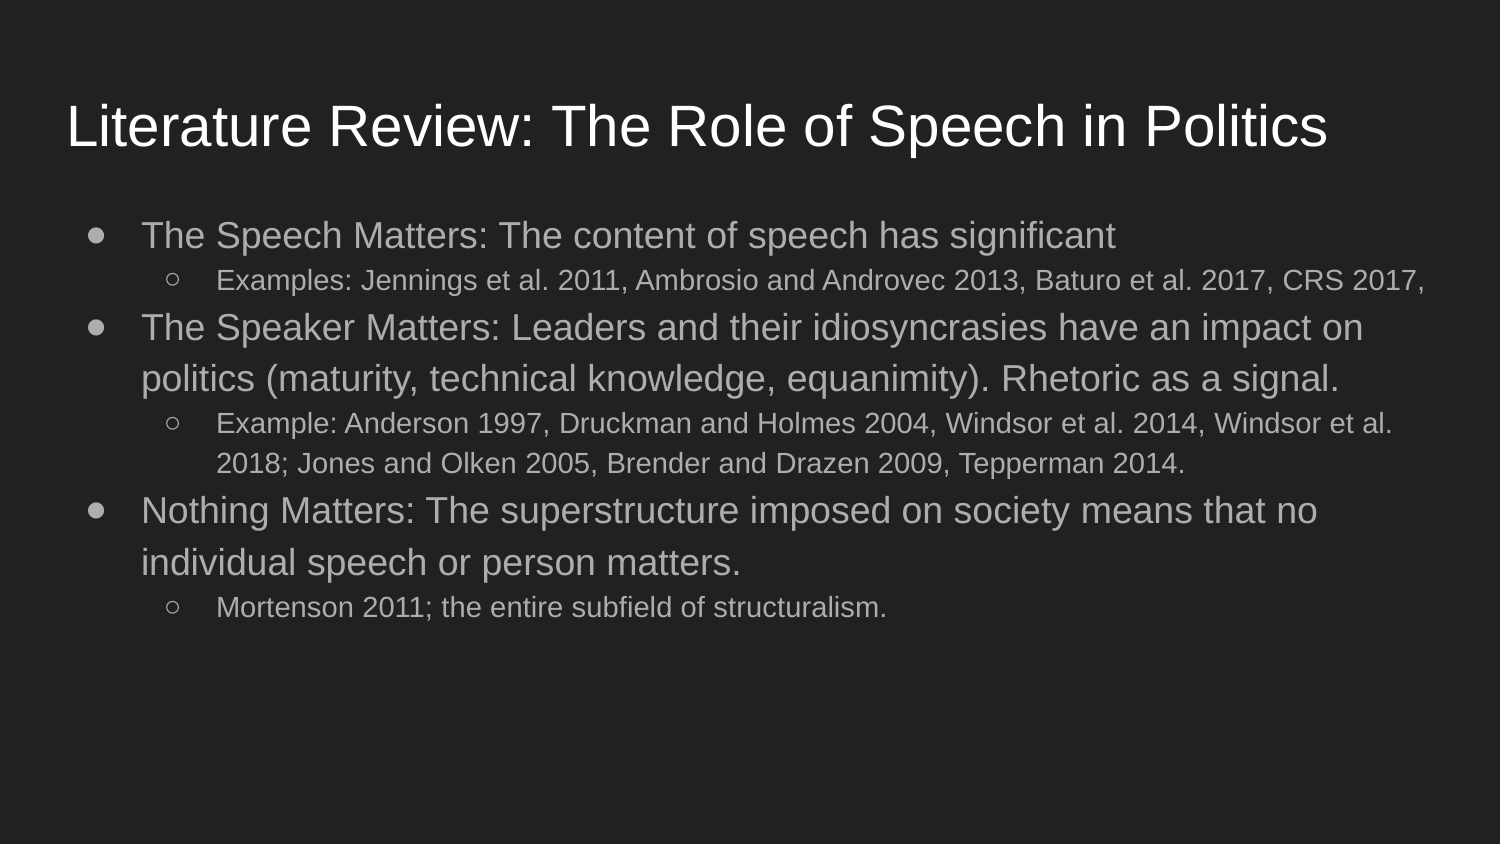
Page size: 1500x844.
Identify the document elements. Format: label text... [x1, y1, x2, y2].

list The Speech Matters: The content of speech has significant Examples: Jennings et al. 2011, Ambrosio and Androvec 2013, Baturo et al. 2017, CRS 2017, The Speaker Matters: Leaders and their idiosyncrasies have an impact on politics (maturity, technical knowledge, equanimity). Rhetoric as a signal. Example: Anderson 1997, Druckman and Holmes 2004, Windsor et al. 2014, Windsor et al. 2018; Jones and Olken 2005, Brender and Drazen 2009, Tepperman 2014. Nothing Matters: The superstructure imposed on society means that no individual speech or person matters. Mortenson 2011; the entire subfield of structuralism. [51, 189, 1449, 750]
title Literature Review: The Role of Speech in Politics [51, 72, 1449, 167]
